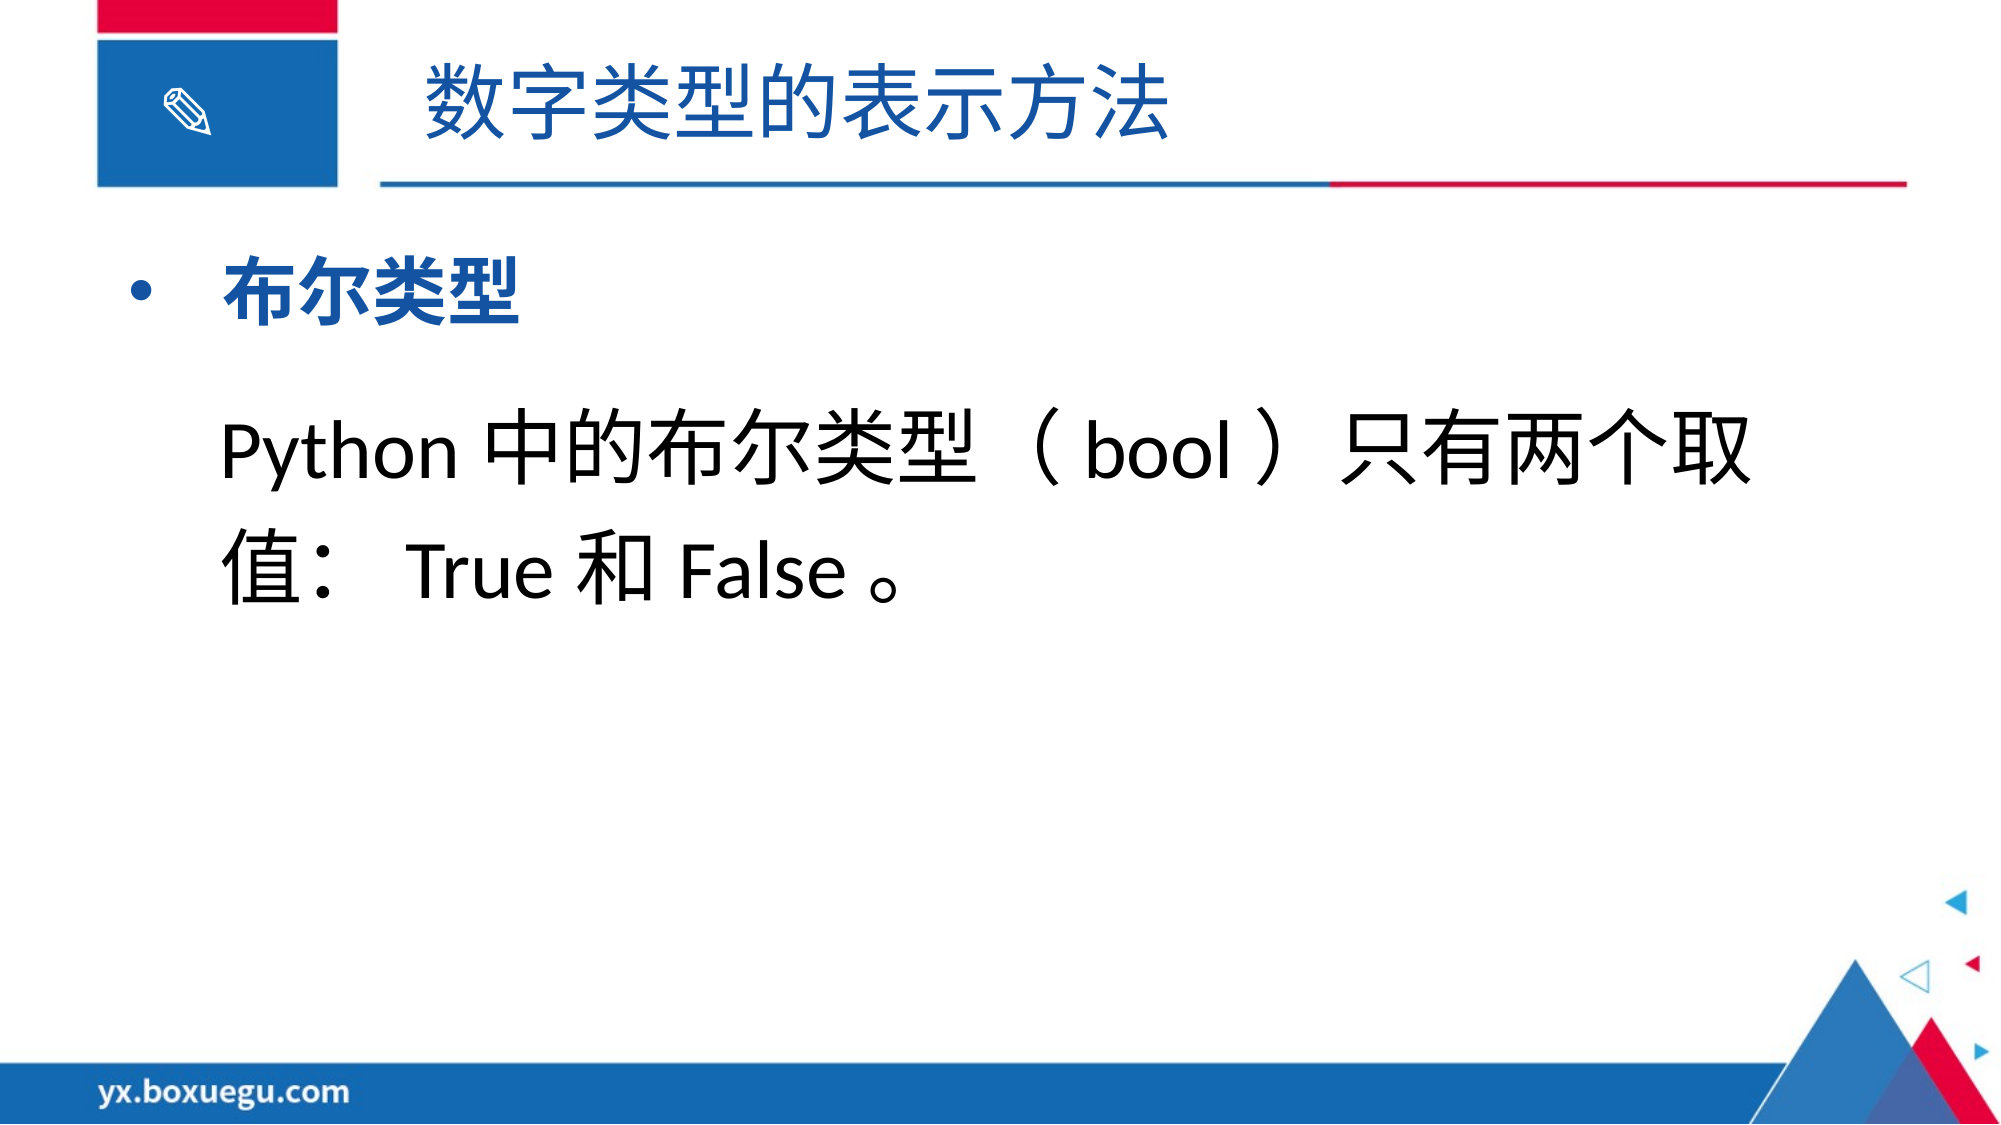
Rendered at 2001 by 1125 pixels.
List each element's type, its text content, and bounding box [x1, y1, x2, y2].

text_box 数字类型的表示方法 [409, 43, 1292, 158]
picture [0, 0, 2000, 1124]
text_box 布尔类型 [113, 237, 1313, 342]
text_box Python中的布尔类型（bool）只有两个取值：True和False。 [204, 367, 1855, 623]
